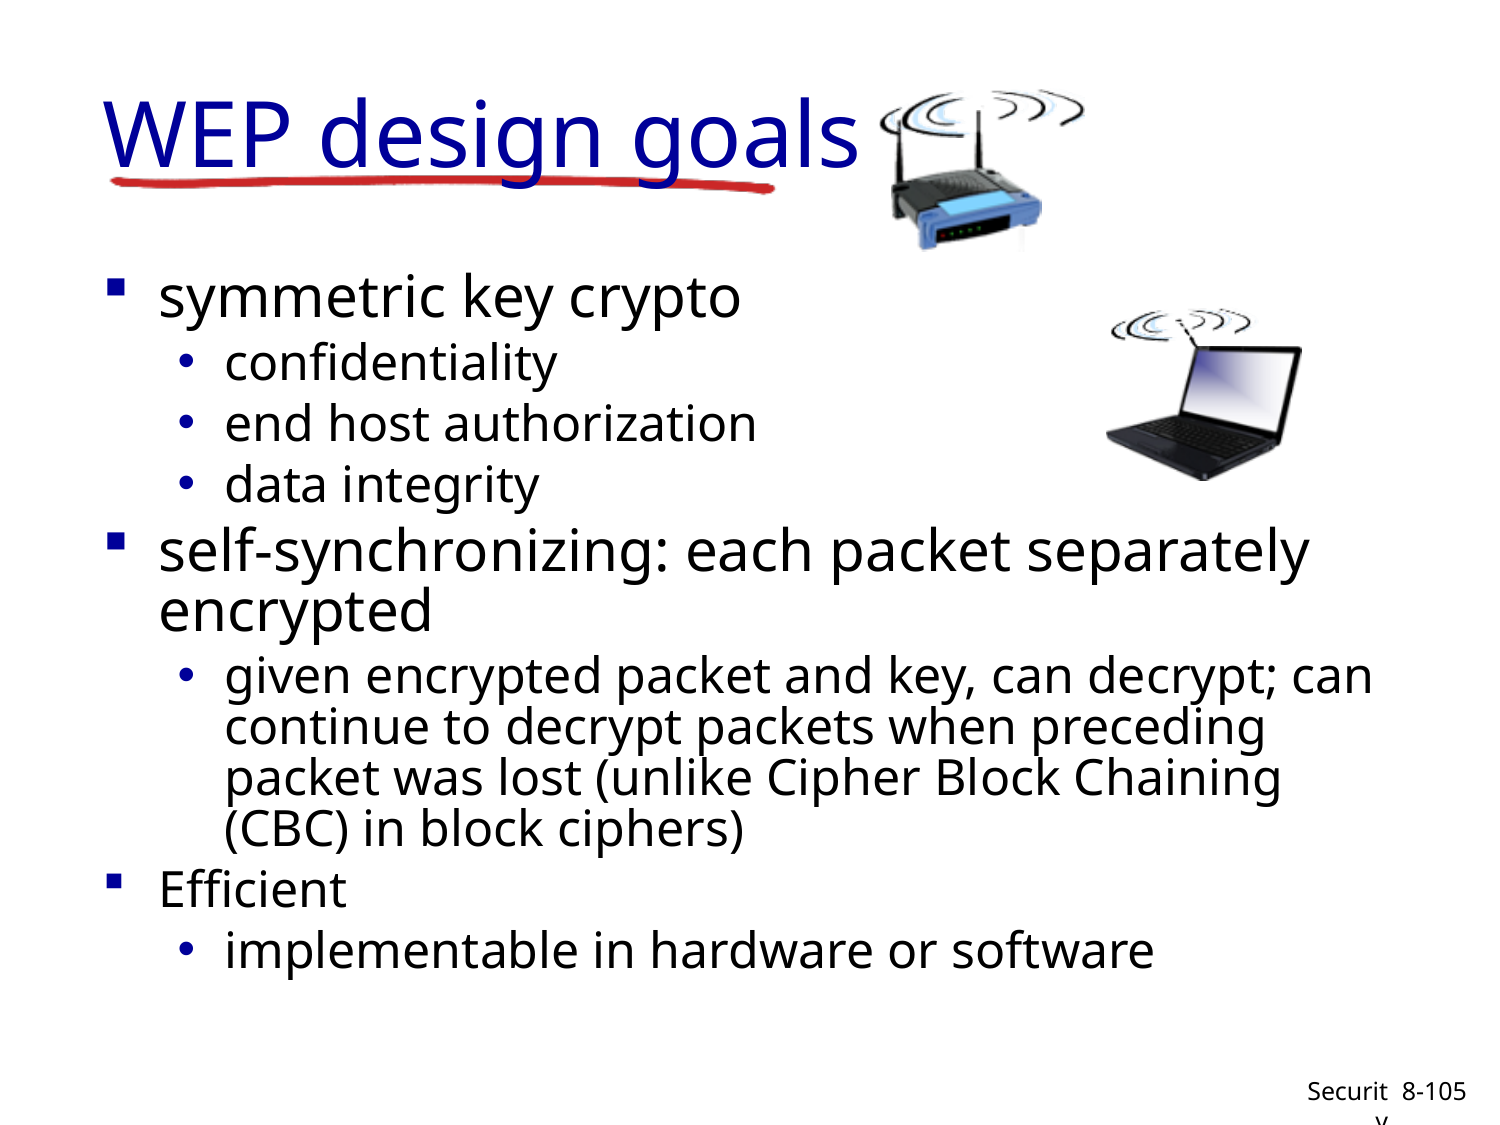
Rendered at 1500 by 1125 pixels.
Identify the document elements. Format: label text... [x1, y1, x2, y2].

title WEP design goals [87, 37, 1363, 225]
picture [107, 171, 783, 200]
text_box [879, 88, 1086, 252]
text_box 8-105 [1387, 1068, 1500, 1113]
list symmetric key crypto confidentiality end host authorization data integrity self-synchronizing: each packet separately encrypted given encrypted packet and key, can decrypt; can continue to decrypt packets when preceding packet was lost (unlike Cipher Block Chaining (CBC) in block ciphers) Efficient implementable in hardware or software [87, 262, 1409, 1025]
footer Security [1284, 1067, 1403, 1110]
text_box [1106, 306, 1302, 481]
